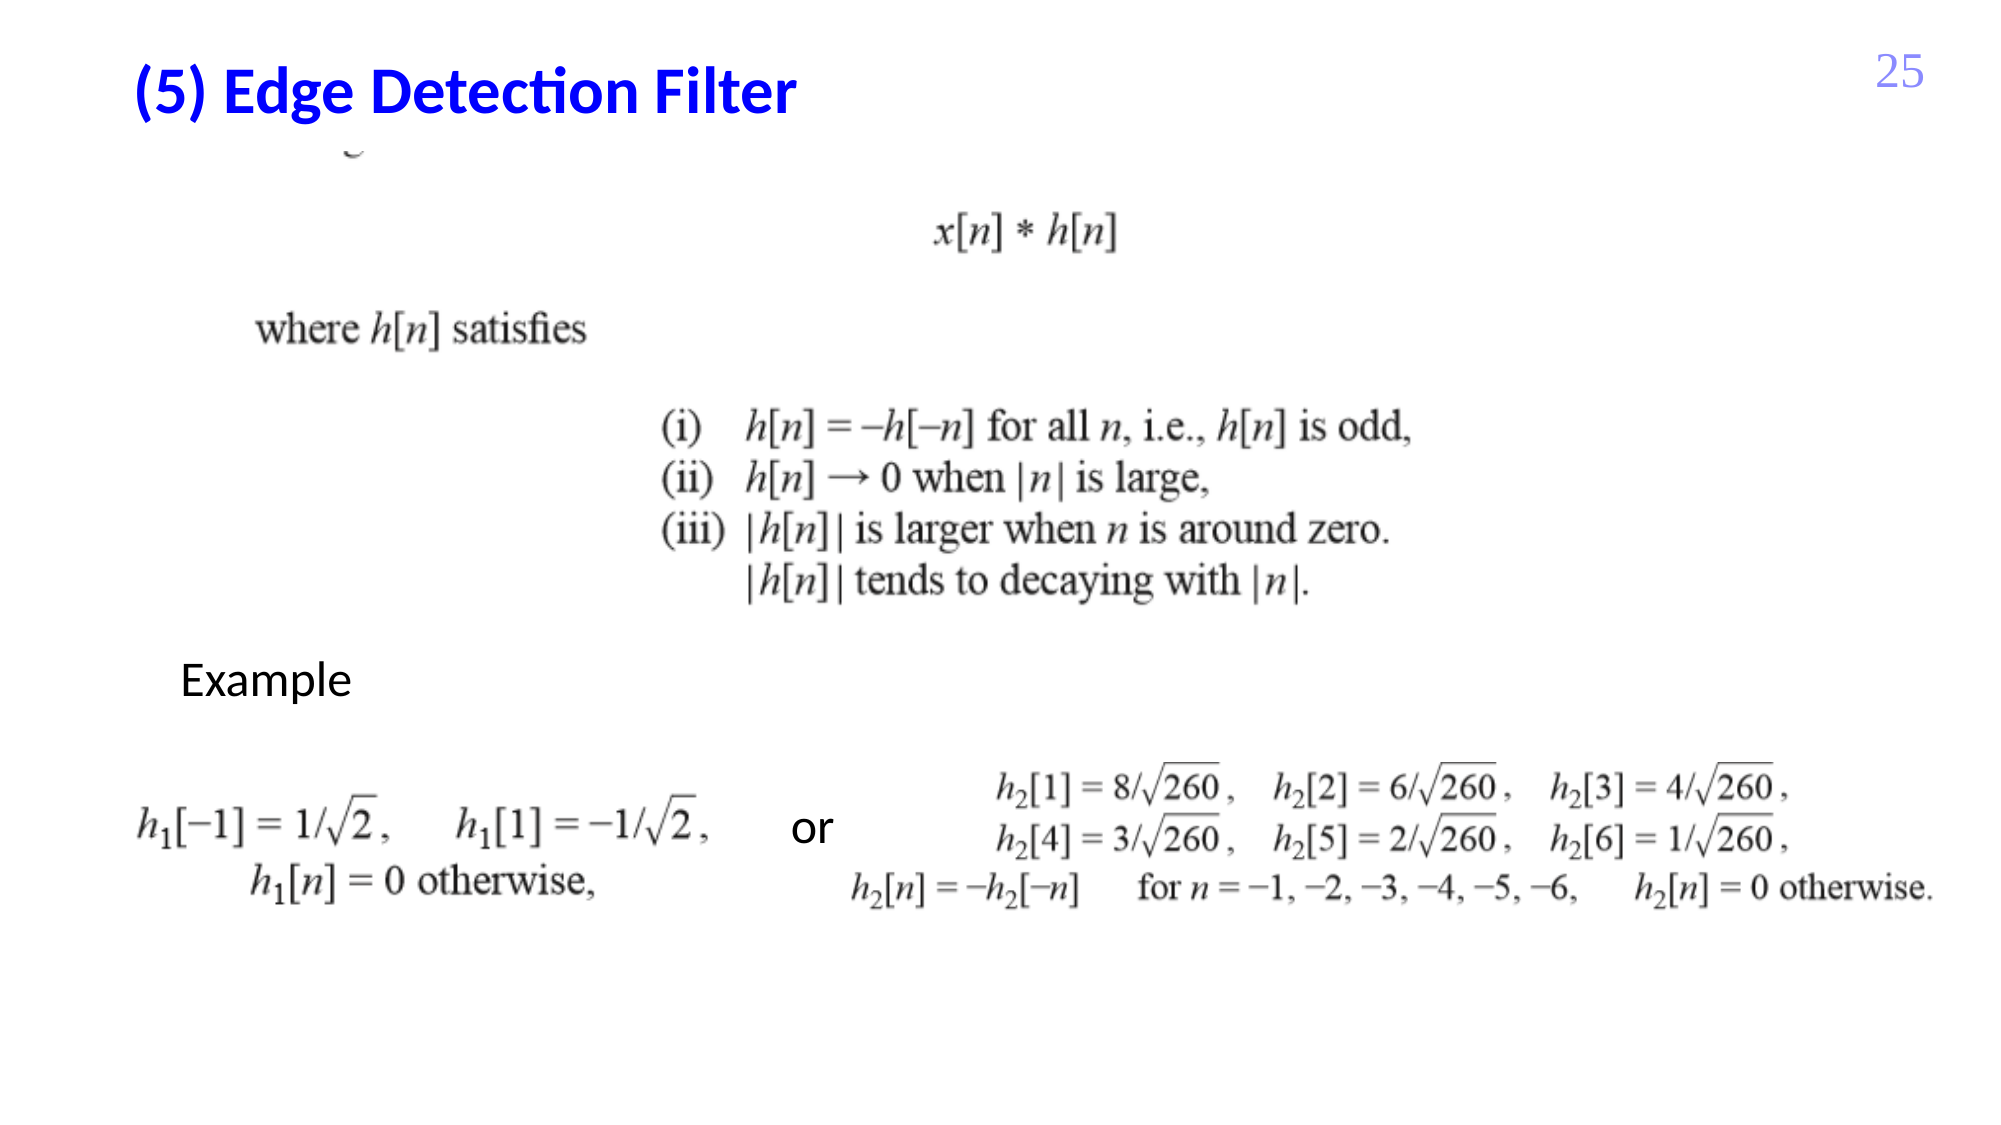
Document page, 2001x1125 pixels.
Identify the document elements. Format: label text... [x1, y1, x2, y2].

text_box or [776, 786, 811, 862]
text_box Example [165, 639, 431, 714]
slide_number 25 [1761, 37, 1941, 98]
picture [222, 151, 1606, 623]
text_box (5) Edge Detection Filter [118, 39, 1283, 134]
picture [811, 762, 1941, 922]
picture [130, 769, 728, 922]
